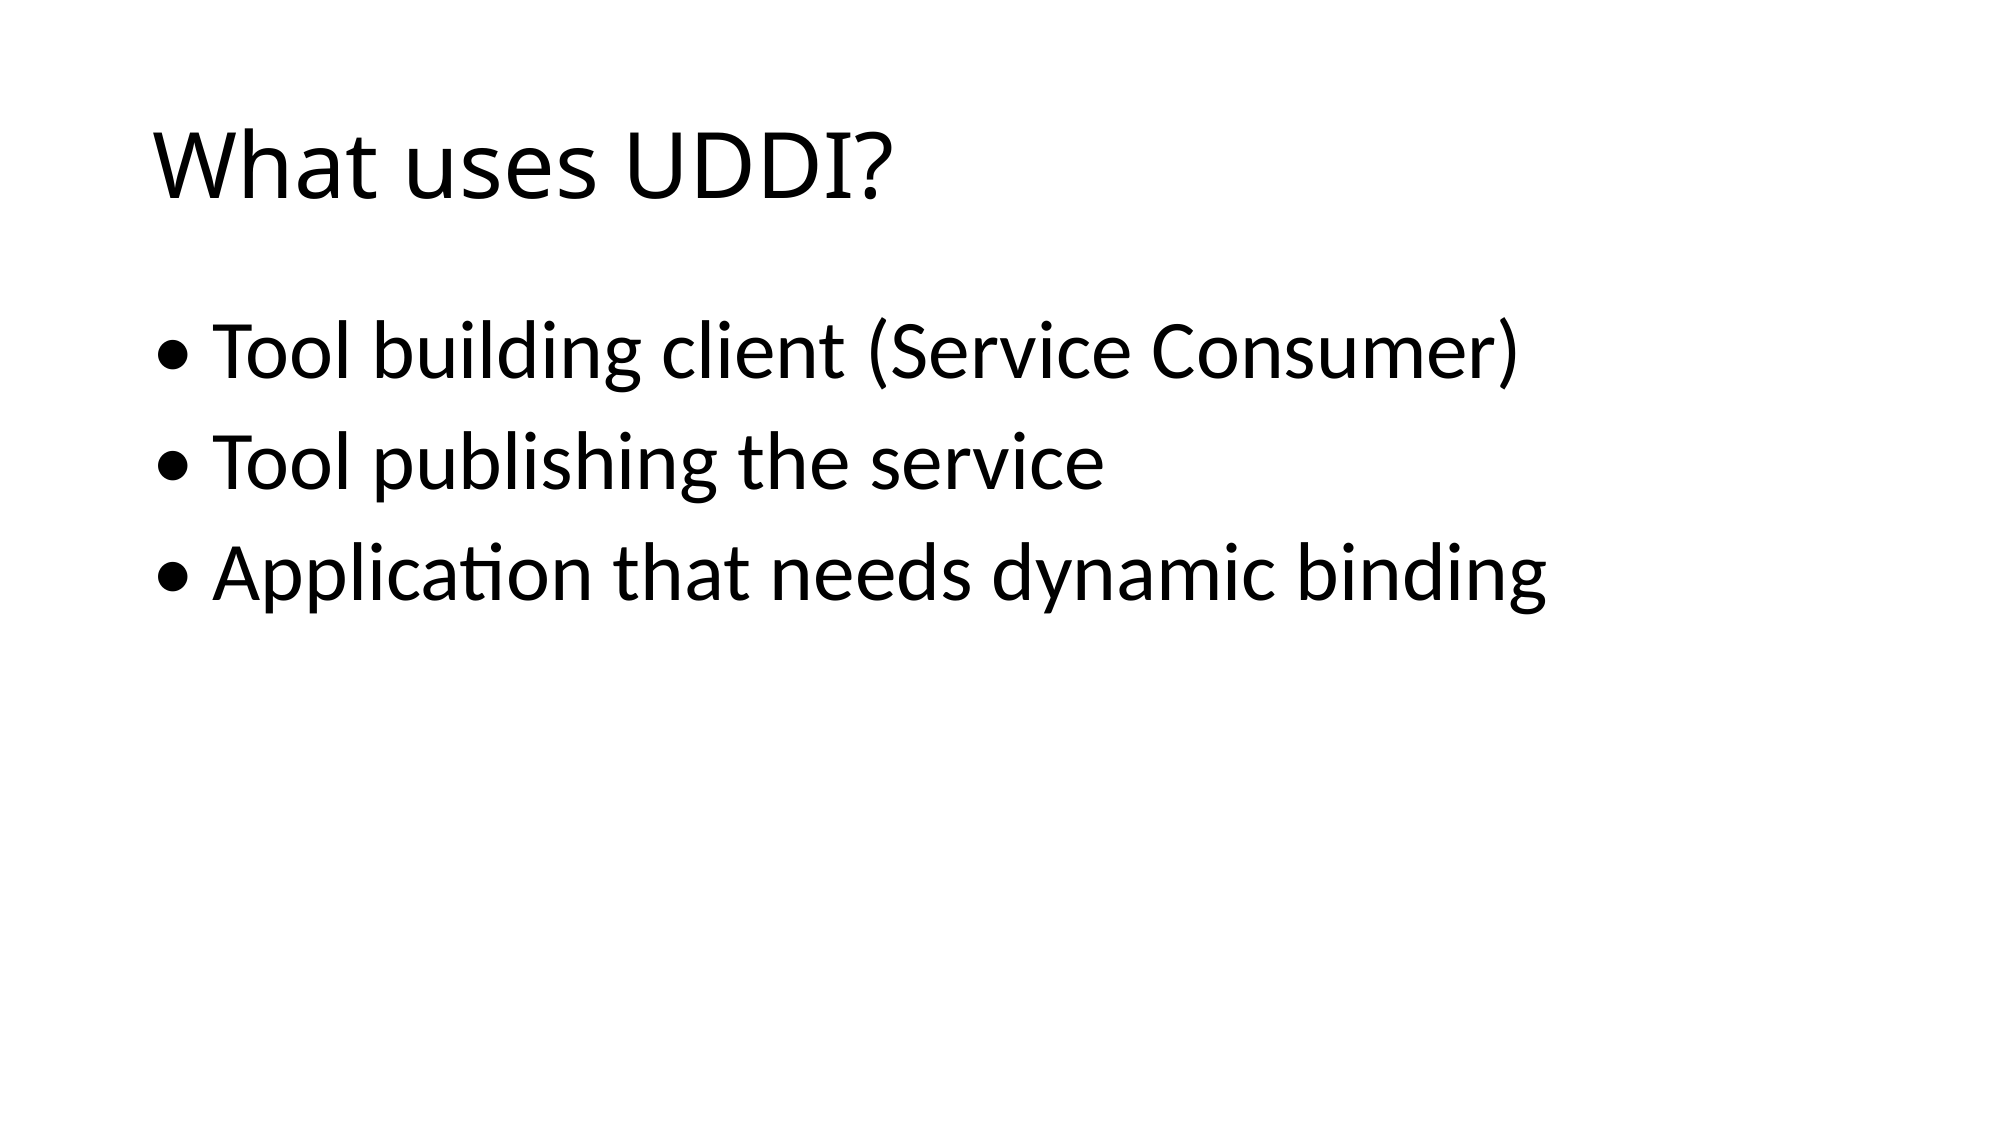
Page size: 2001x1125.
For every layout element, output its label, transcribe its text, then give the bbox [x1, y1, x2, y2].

title What uses UDDI? [137, 59, 1863, 278]
list • Tool building client (Service Consumer) • Tool publishing the service • Application that needs dynamic binding [137, 299, 1863, 1014]
